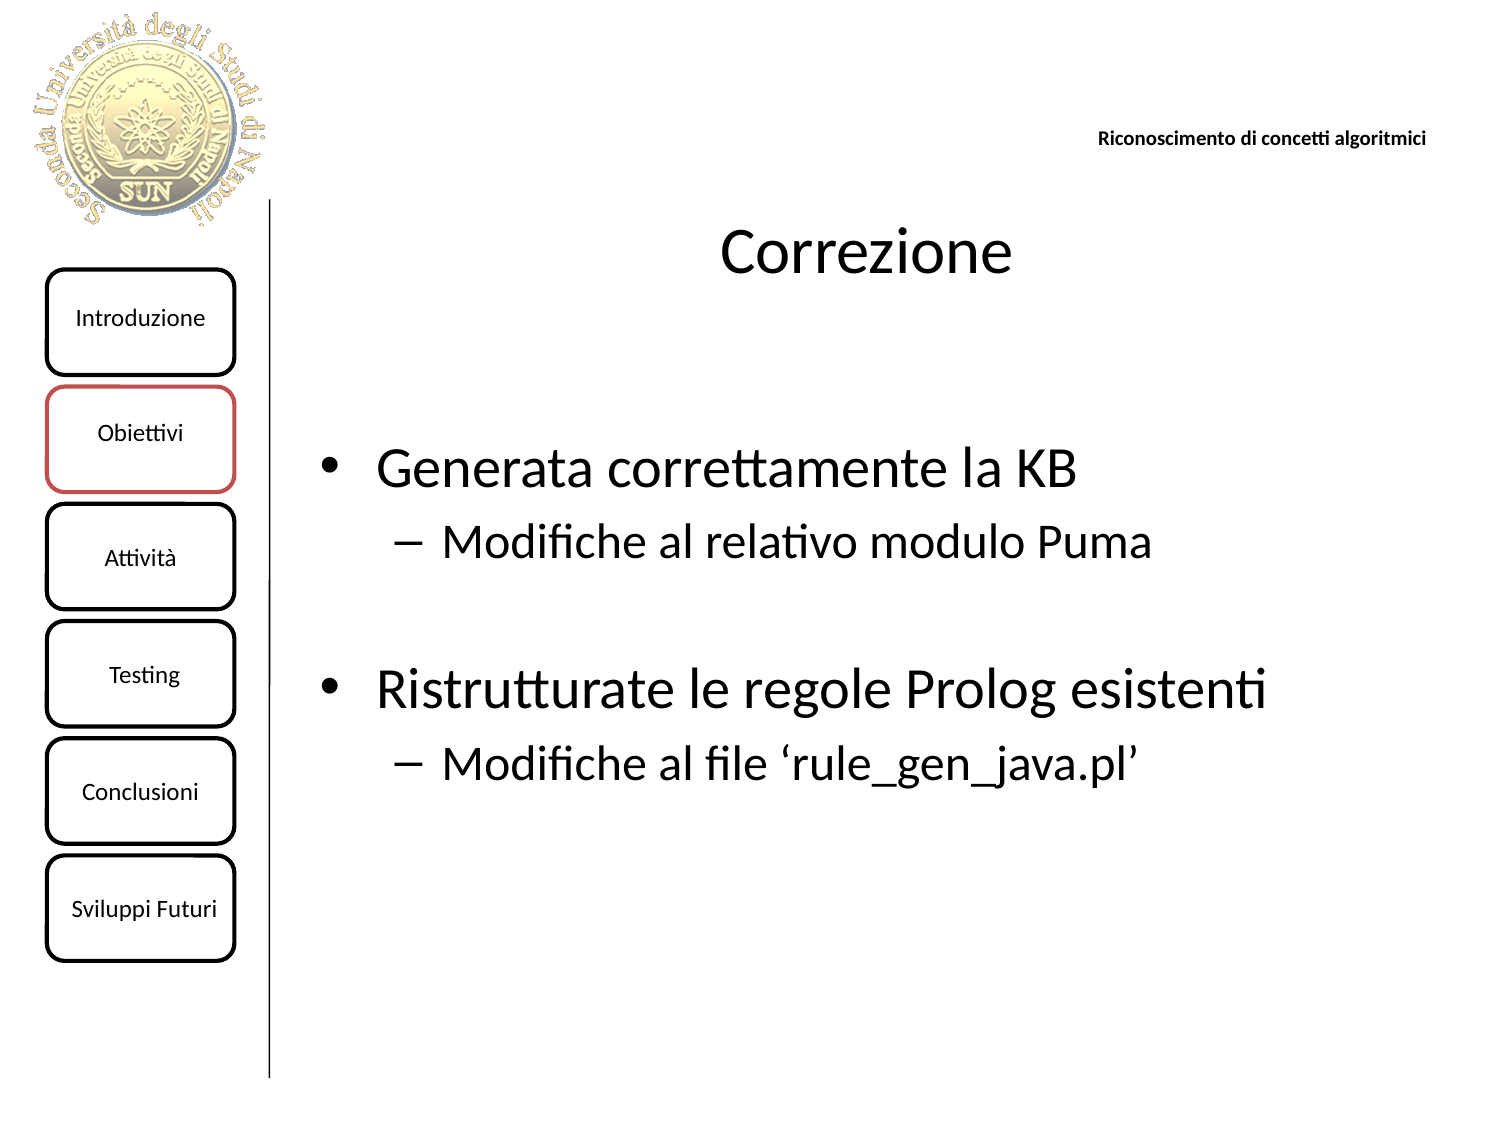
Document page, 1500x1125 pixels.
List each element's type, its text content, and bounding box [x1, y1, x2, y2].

list Generata correttamente la KB Modifiche al relativo modulo Puma Ristrutturate le regole Prolog esistenti Modifiche al file ‘rule_gen_java.pl’ [304, 339, 1425, 1079]
title Correzione [304, 199, 1430, 293]
